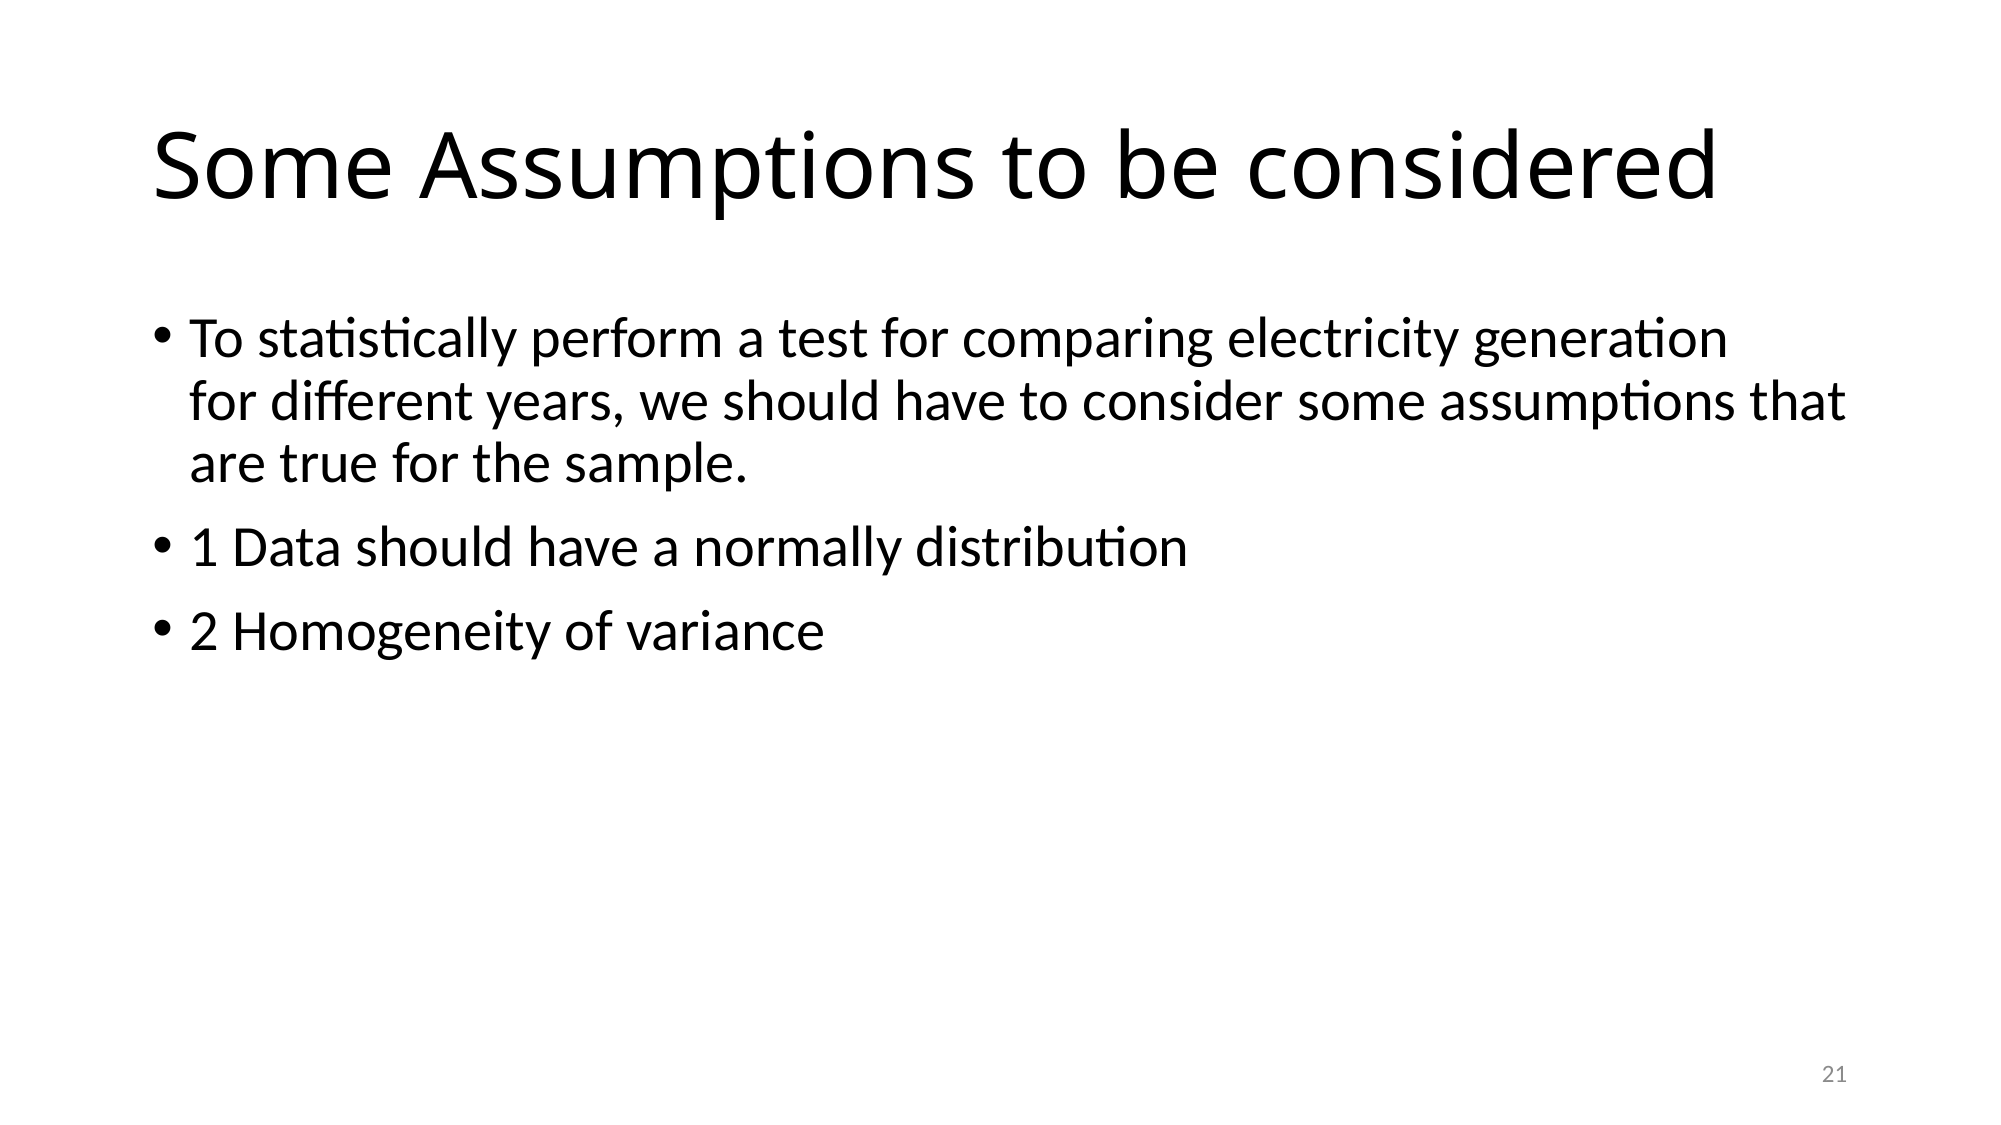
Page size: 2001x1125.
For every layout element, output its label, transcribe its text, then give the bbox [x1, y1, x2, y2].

list To statistically perform a test for comparing electricity generation for different years, we should have to consider some assumptions that are true for the sample. 1 Data should have a normally distribution 2 Homogeneity of variance [137, 299, 1863, 1014]
title Some Assumptions to be considered [137, 59, 1863, 278]
slide_number 21 [1412, 1042, 1863, 1103]
